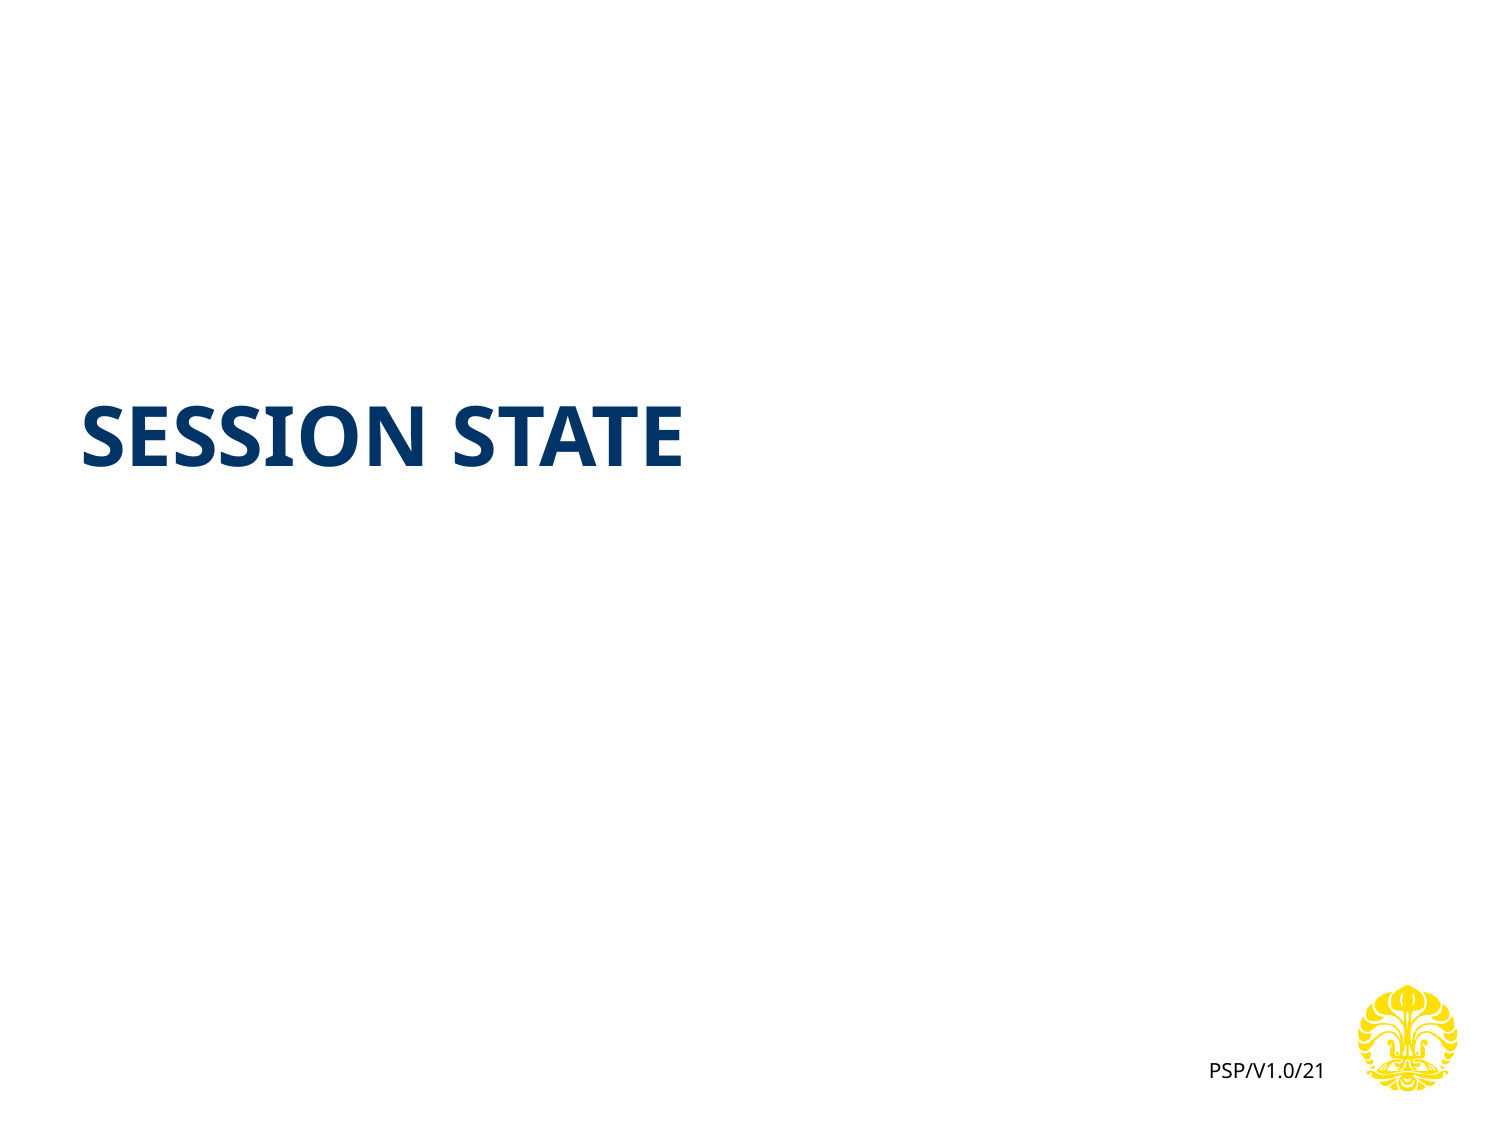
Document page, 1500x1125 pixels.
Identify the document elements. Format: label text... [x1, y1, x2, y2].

title Session State [64, 374, 1340, 491]
